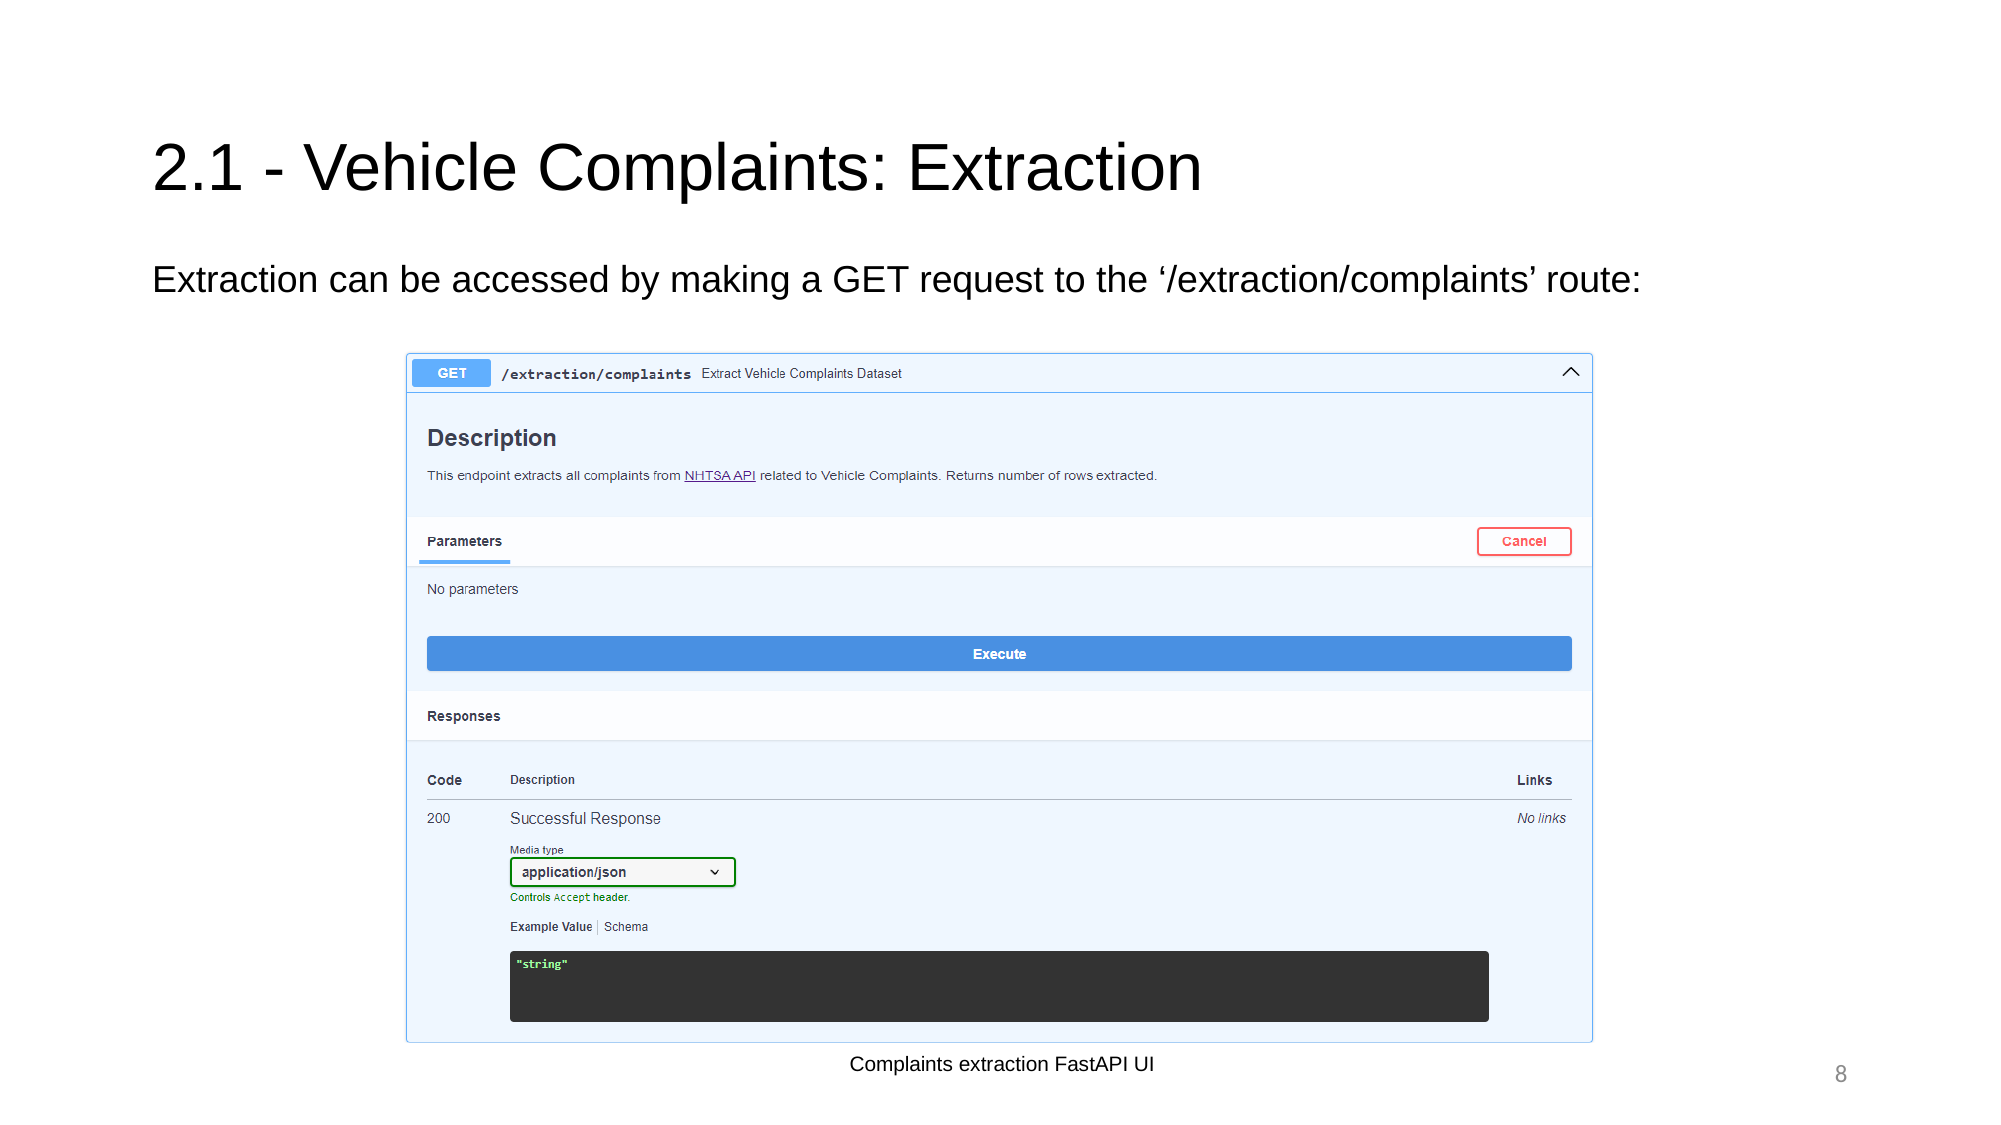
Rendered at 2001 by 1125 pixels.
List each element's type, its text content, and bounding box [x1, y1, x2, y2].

picture [403, 348, 1597, 1043]
slide_number 8 [1412, 1042, 1863, 1103]
title 2.1 - Vehicle Complaints: Extraction [137, 59, 1863, 278]
text_box Extraction can be accessed by making a GET request to the ‘/extraction/complaints’ route: [137, 247, 1694, 308]
text_box Complaints extraction FastAPI UI [834, 1043, 1170, 1083]
